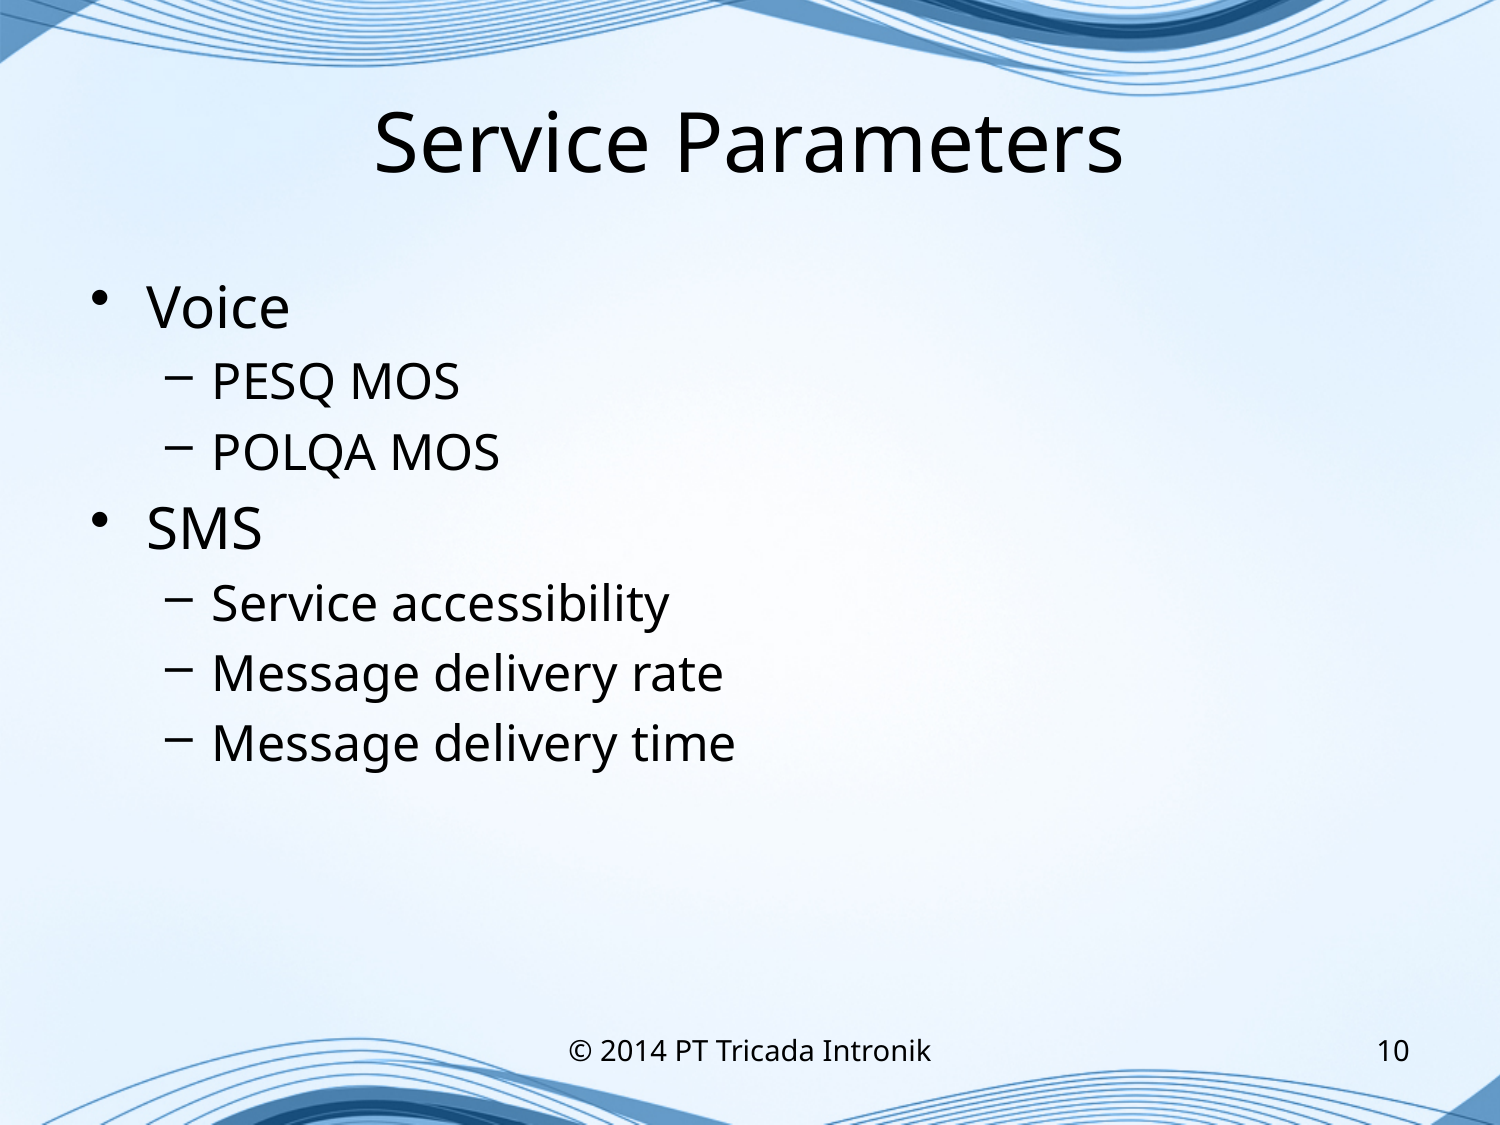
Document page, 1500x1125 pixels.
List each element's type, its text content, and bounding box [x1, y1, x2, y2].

picture [0, 0, 1500, 1125]
list Voice PESQ MOS POLQA MOS SMS Service accessibility Message delivery rate Message delivery time [74, 262, 1426, 1006]
slide_number 10 [1074, 1024, 1426, 1103]
footer © 2014 PT Tricada Intronik [512, 1024, 988, 1103]
slide_number [74, 1024, 426, 1103]
title Service Parameters [74, 44, 1426, 233]
